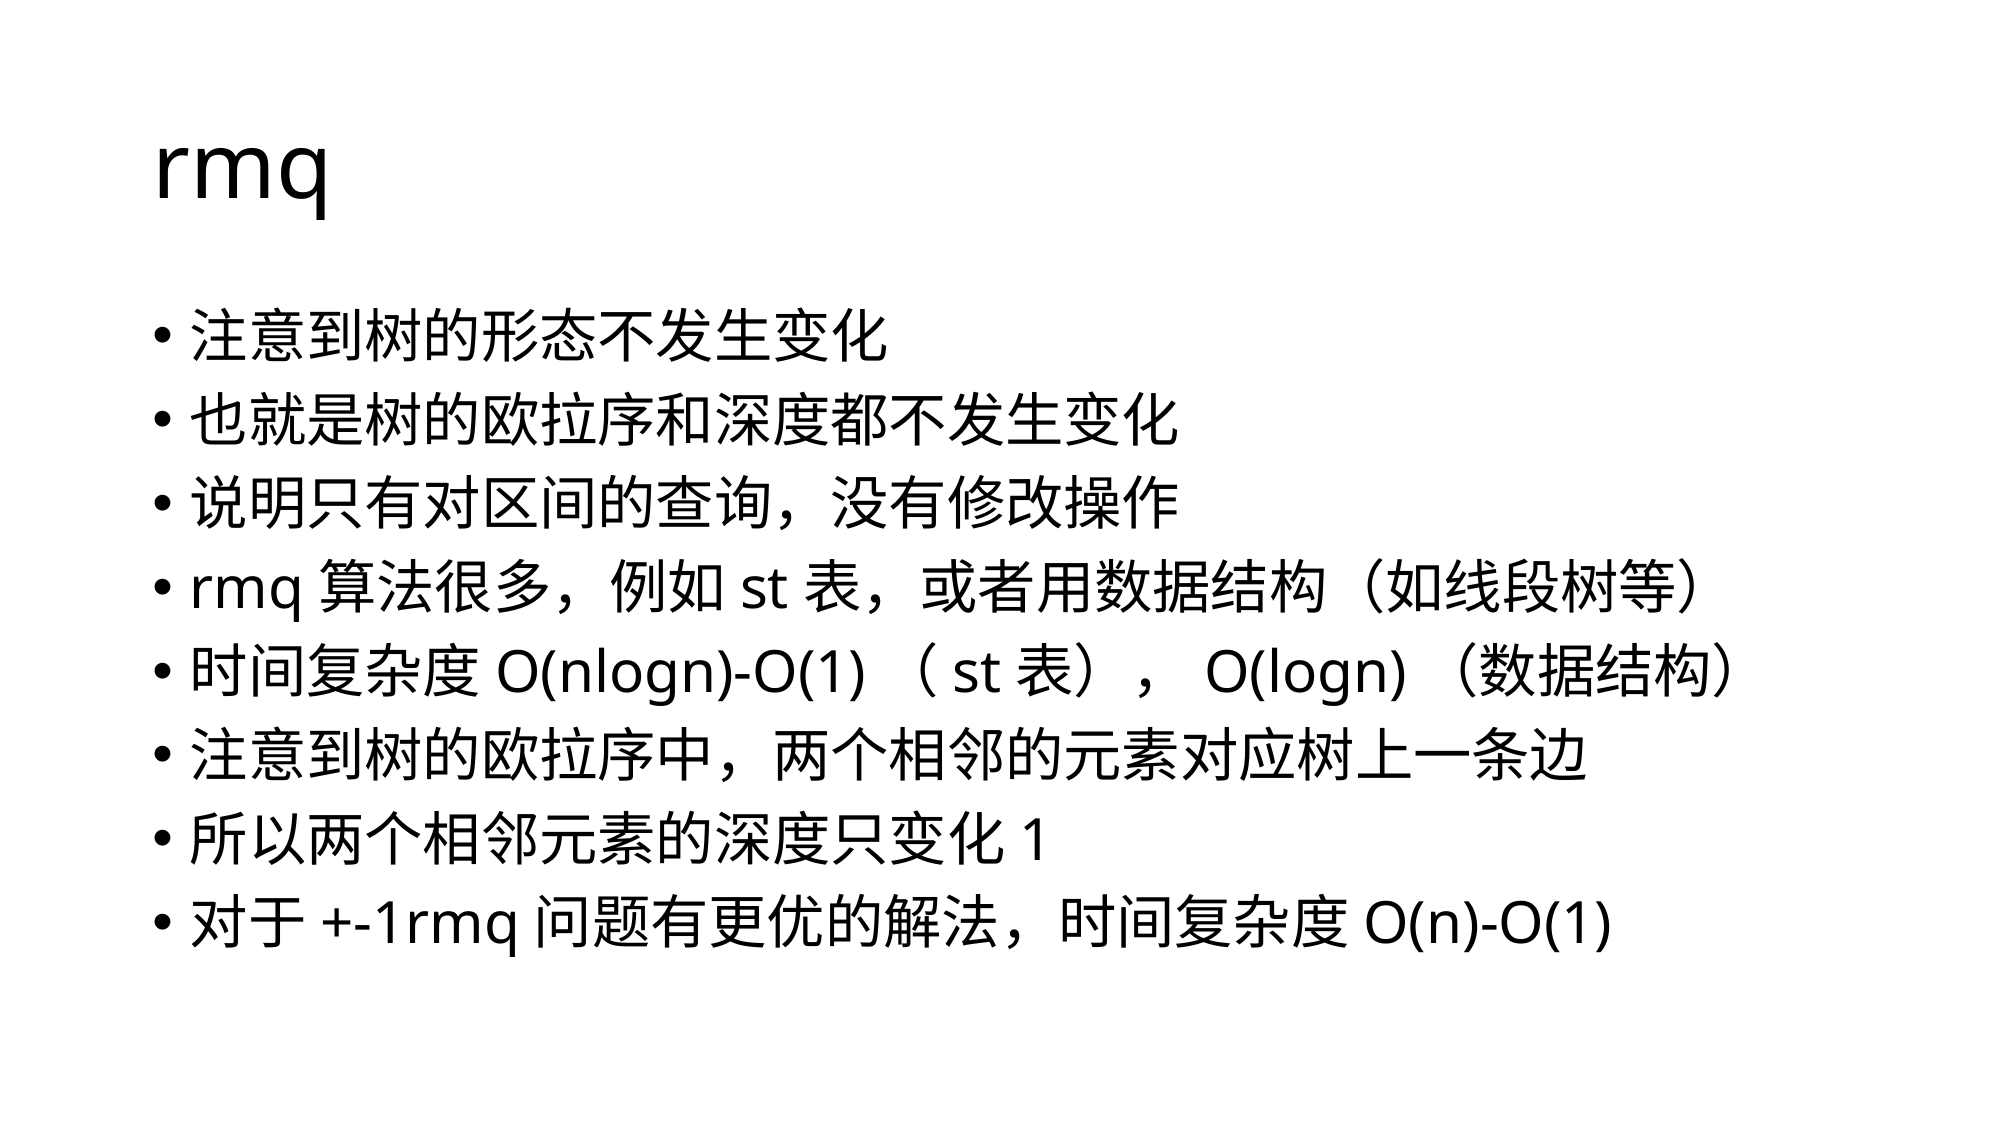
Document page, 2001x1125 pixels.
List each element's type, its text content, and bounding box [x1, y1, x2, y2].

title rmq [137, 59, 1863, 278]
list 注意到树的形态不发生变化 也就是树的欧拉序和深度都不发生变化 说明只有对区间的查询，没有修改操作 rmq算法很多，例如st表，或者用数据结构（如线段树等） 时间复杂度O(nlogn)-O(1)（st表），O(logn)（数据结构） 注意到树的欧拉序中，两个相邻的元素对应树上一条边 所以两个相邻元素的深度只变化1 对于+-1rmq问题有更优的解法，时间复杂度O(n)-O(1) [137, 299, 1863, 1014]
